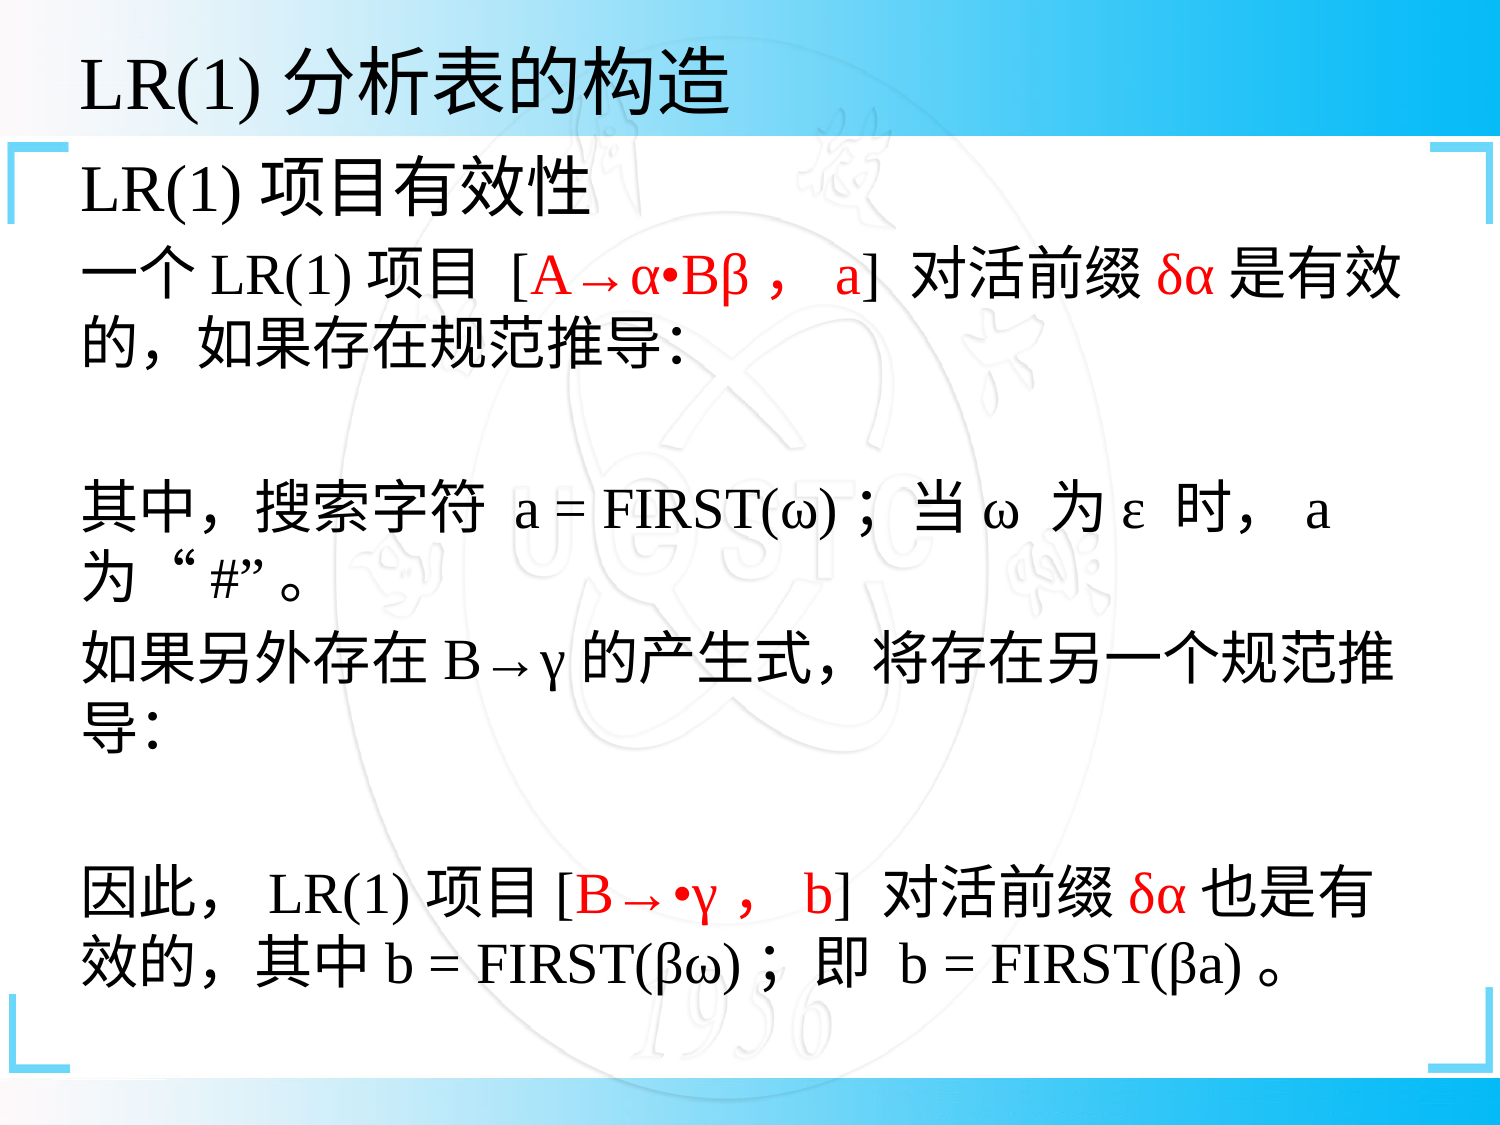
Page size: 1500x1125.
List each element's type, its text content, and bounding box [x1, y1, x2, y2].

picture [0, 0, 1500, 1125]
text_box LR(1)分析表的构造 [64, 26, 1139, 138]
